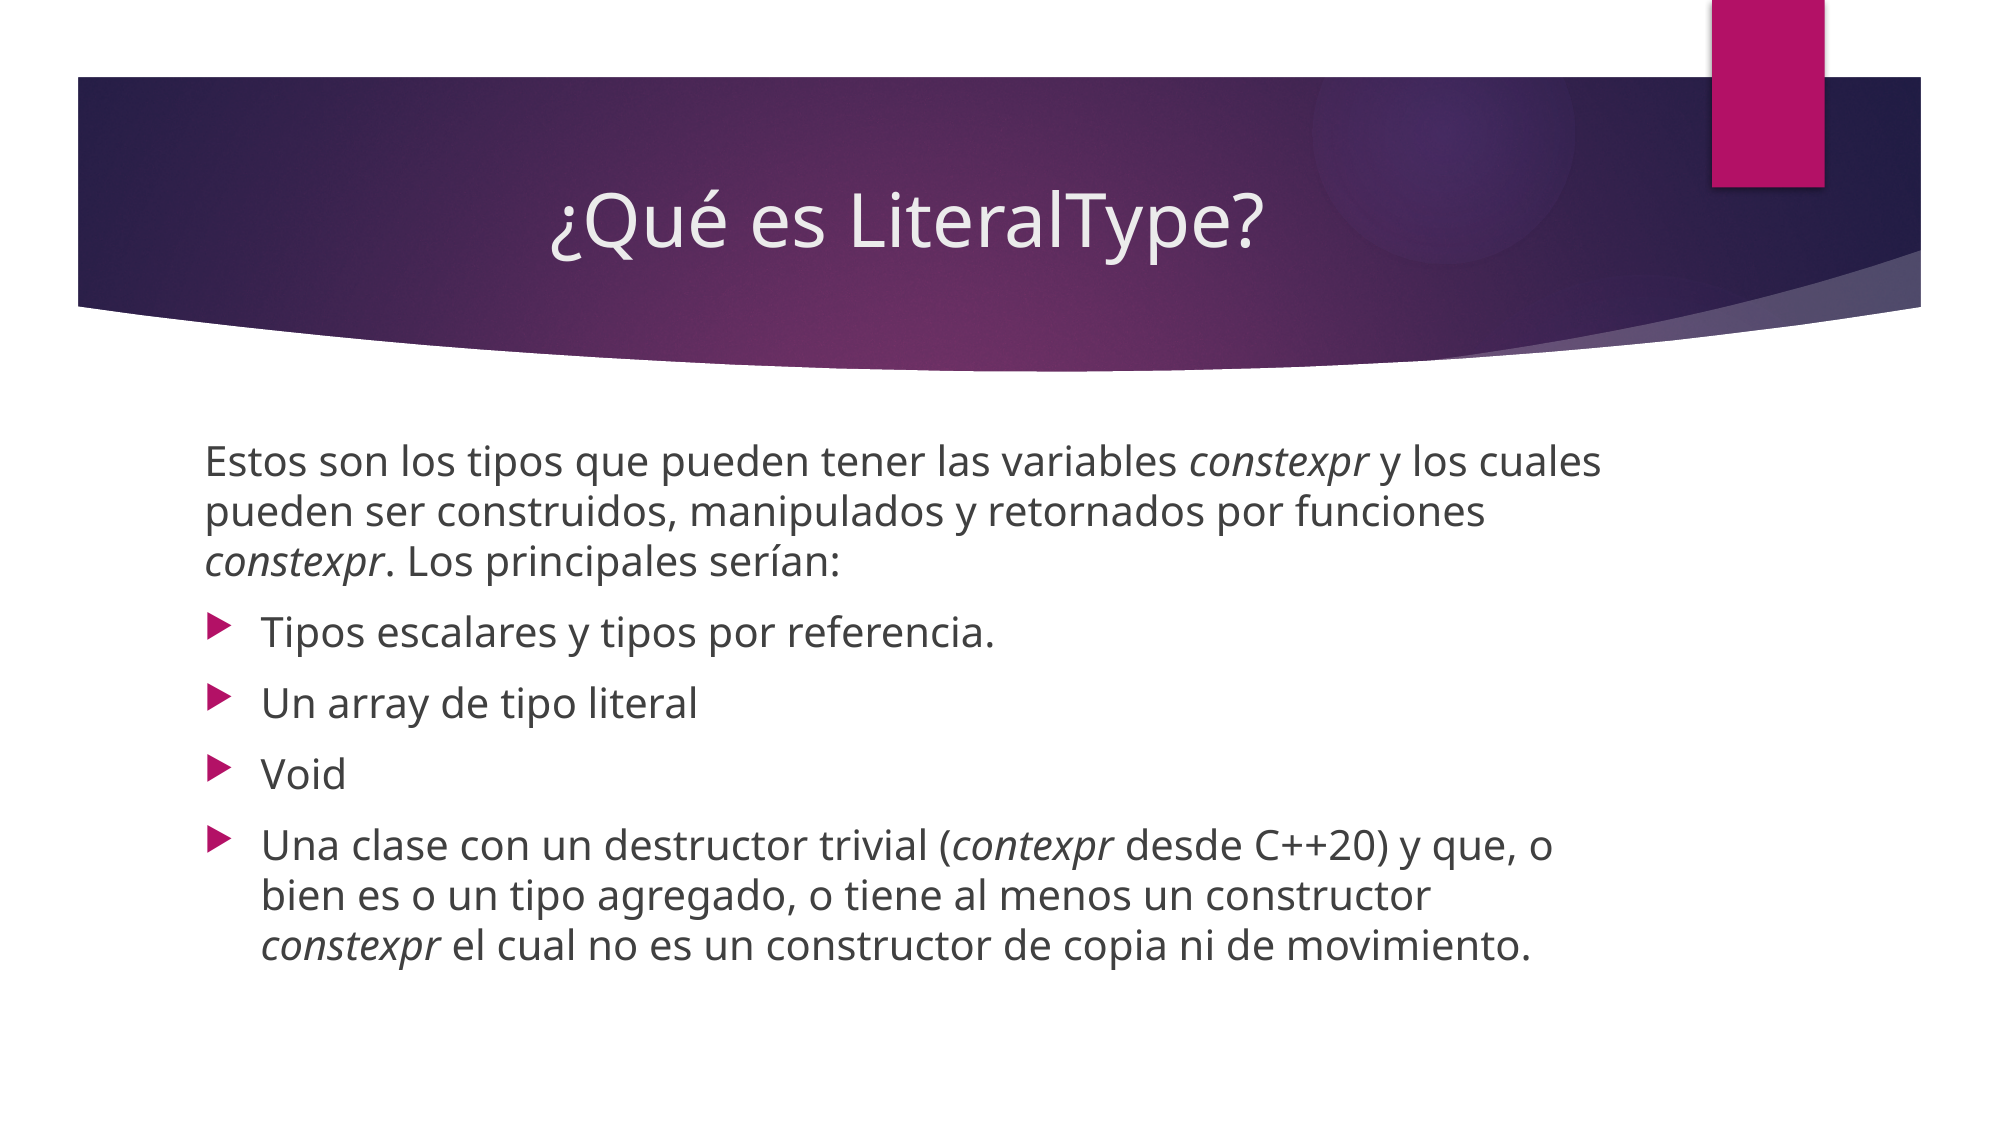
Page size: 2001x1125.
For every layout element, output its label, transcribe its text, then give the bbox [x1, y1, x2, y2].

list Estos son los tipos que pueden tener las variables constexpr y los cuales pueden ser construidos, manipulados y retornados por funciones constexpr. Los principales serían: Tipos escalares y tipos por referencia. Un array de tipo literal Void Una clase con un destructor trivial (contexpr desde C++20) y que, o bien es o un tipo agregado, o tiene al menos un constructor constexpr el cual no es un constructor de copia ni de movimiento. [189, 427, 1638, 988]
title ¿Qué es LiteralType? [189, 159, 1627, 276]
